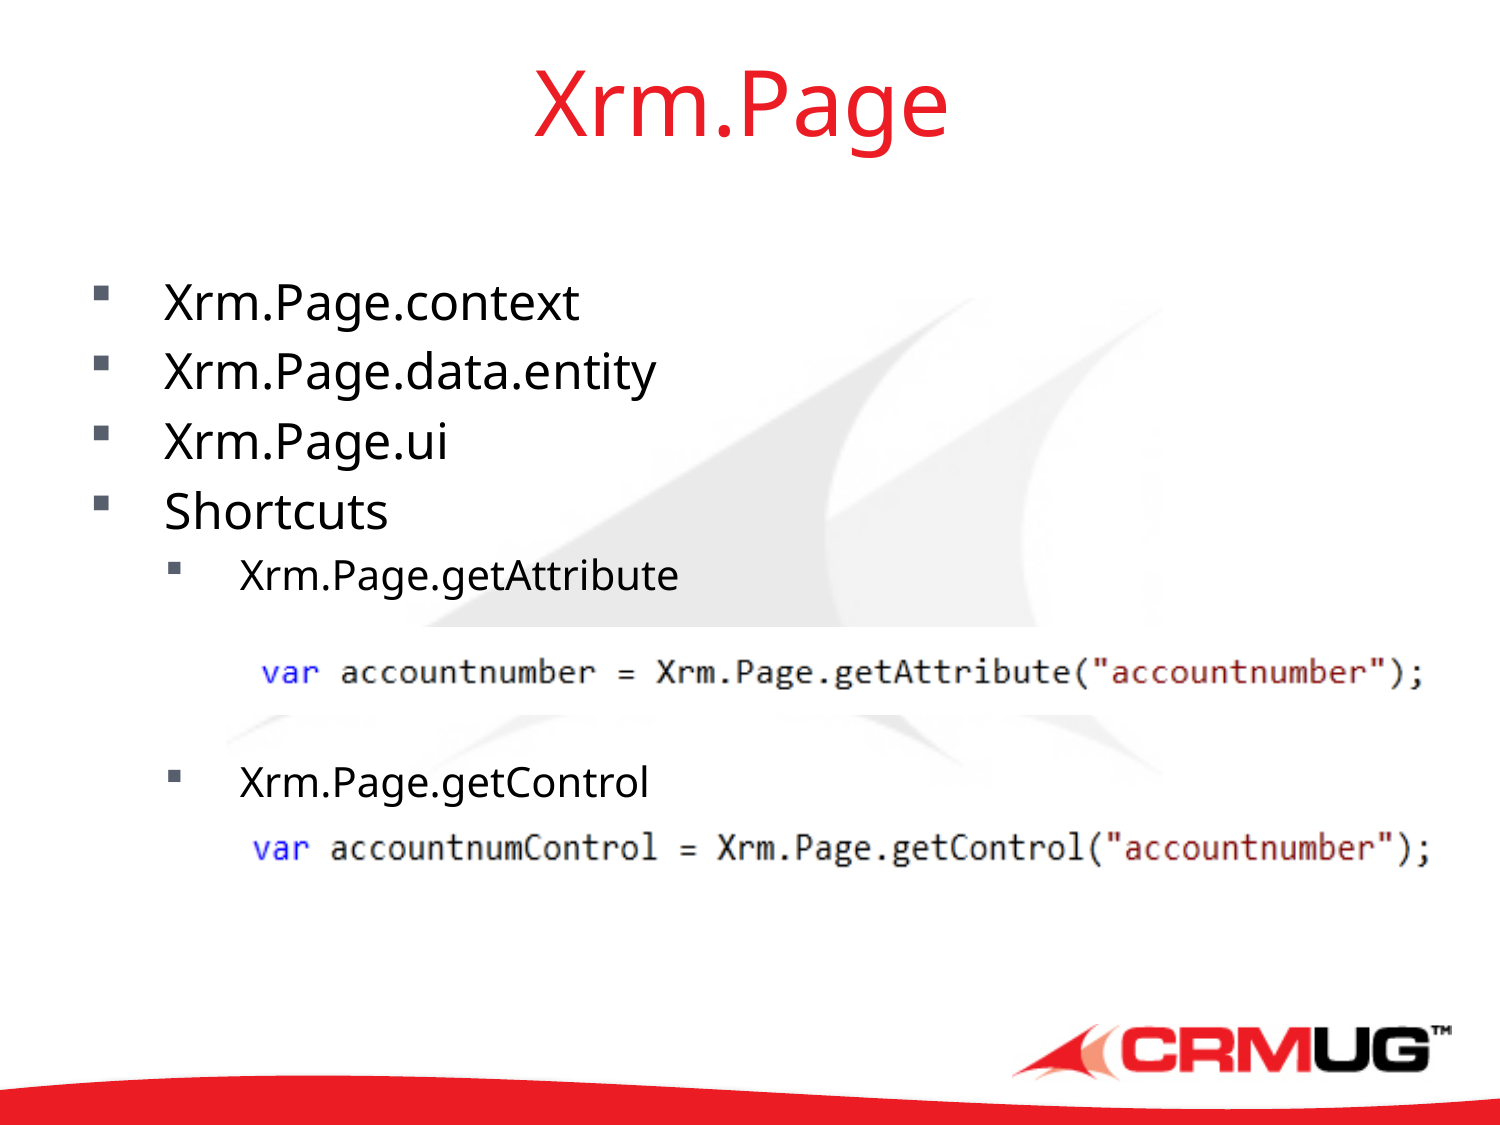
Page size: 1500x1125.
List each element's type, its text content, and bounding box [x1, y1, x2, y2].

picture [237, 626, 1464, 715]
picture [237, 807, 1464, 894]
list Xrm.Page.context Xrm.Page.data.entity Xrm.Page.ui Shortcuts Xrm.Page.getAttribute Xrm.Page.getControl [75, 262, 1413, 950]
picture [1012, 1024, 1452, 1082]
title Xrm.Page [75, 37, 1413, 238]
